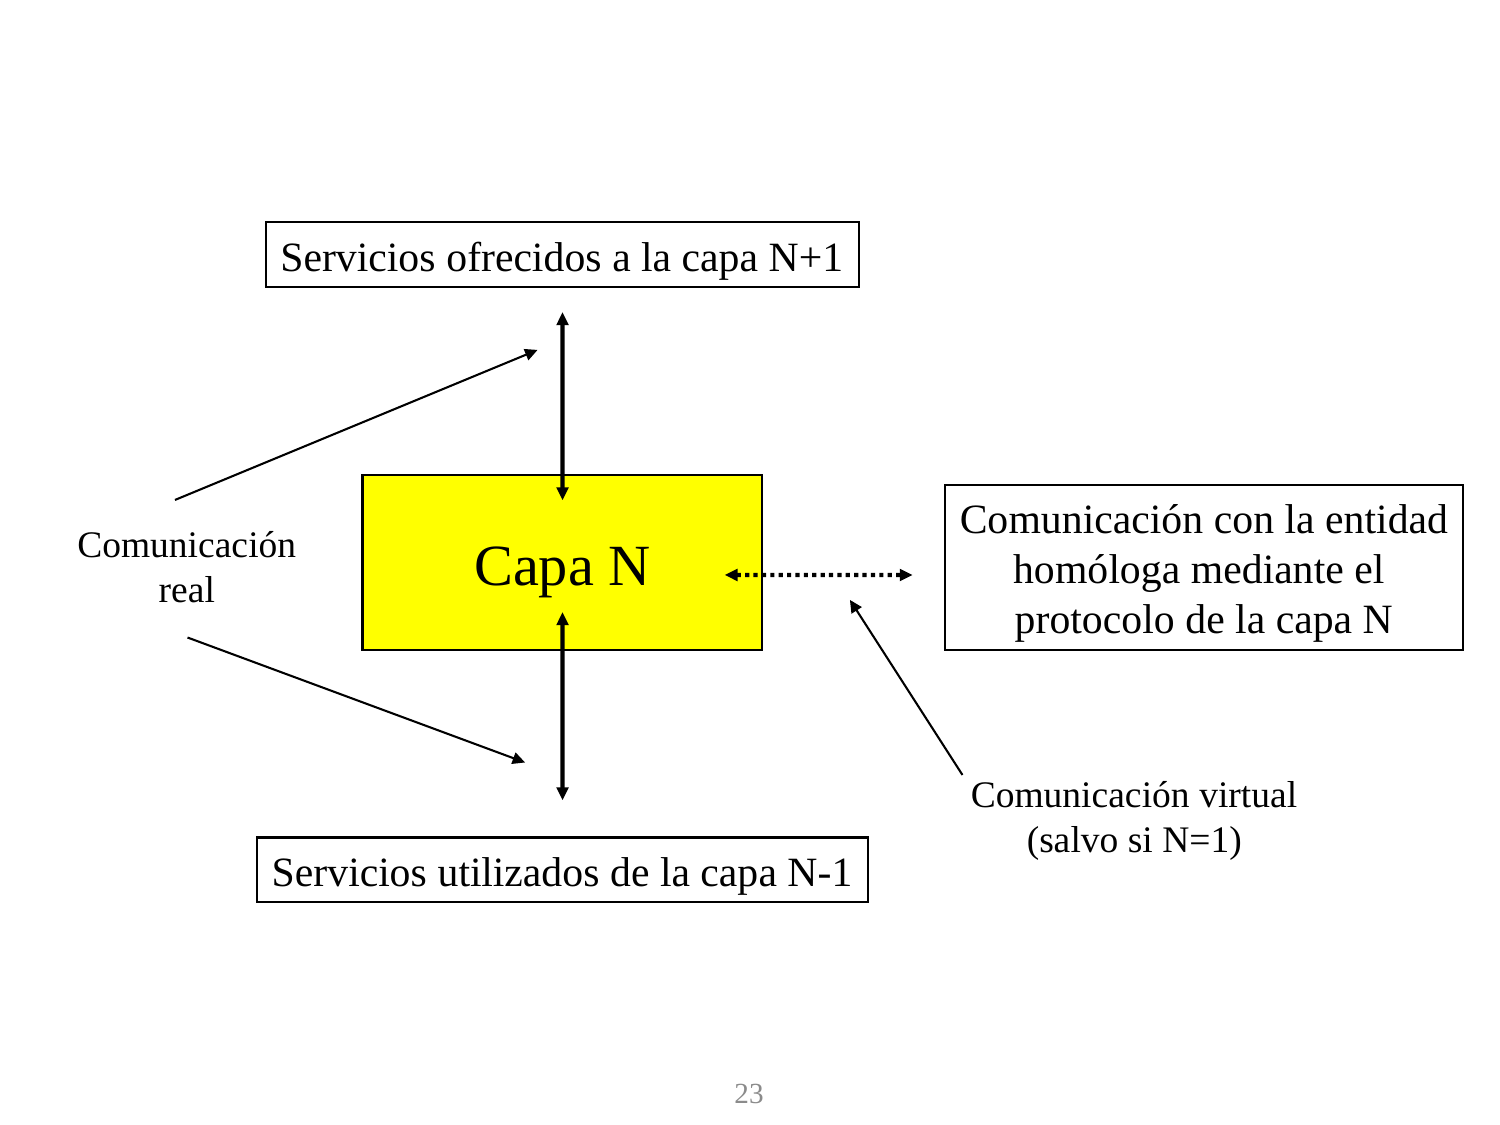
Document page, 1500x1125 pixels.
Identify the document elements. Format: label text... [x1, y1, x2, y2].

text_box Servicios ofrecidos a la capa N+1 [265, 222, 859, 288]
text_box [174, 348, 538, 501]
text_box [724, 568, 738, 582]
text_box Capa N [362, 474, 763, 650]
text_box [187, 637, 526, 764]
slide_number 23 [620, 1067, 779, 1116]
text_box Comunicación real [62, 512, 312, 618]
text_box Comunicación con la entidad homóloga mediante el protocolo de la capa N [944, 484, 1464, 650]
text_box [556, 612, 569, 800]
text_box [849, 600, 956, 766]
text_box [556, 312, 569, 500]
text_box Comunicación virtual (salvo si N=1) [956, 762, 1313, 868]
text_box [898, 568, 913, 582]
text_box Servicios utilizados de la capa N-1 [256, 837, 868, 903]
